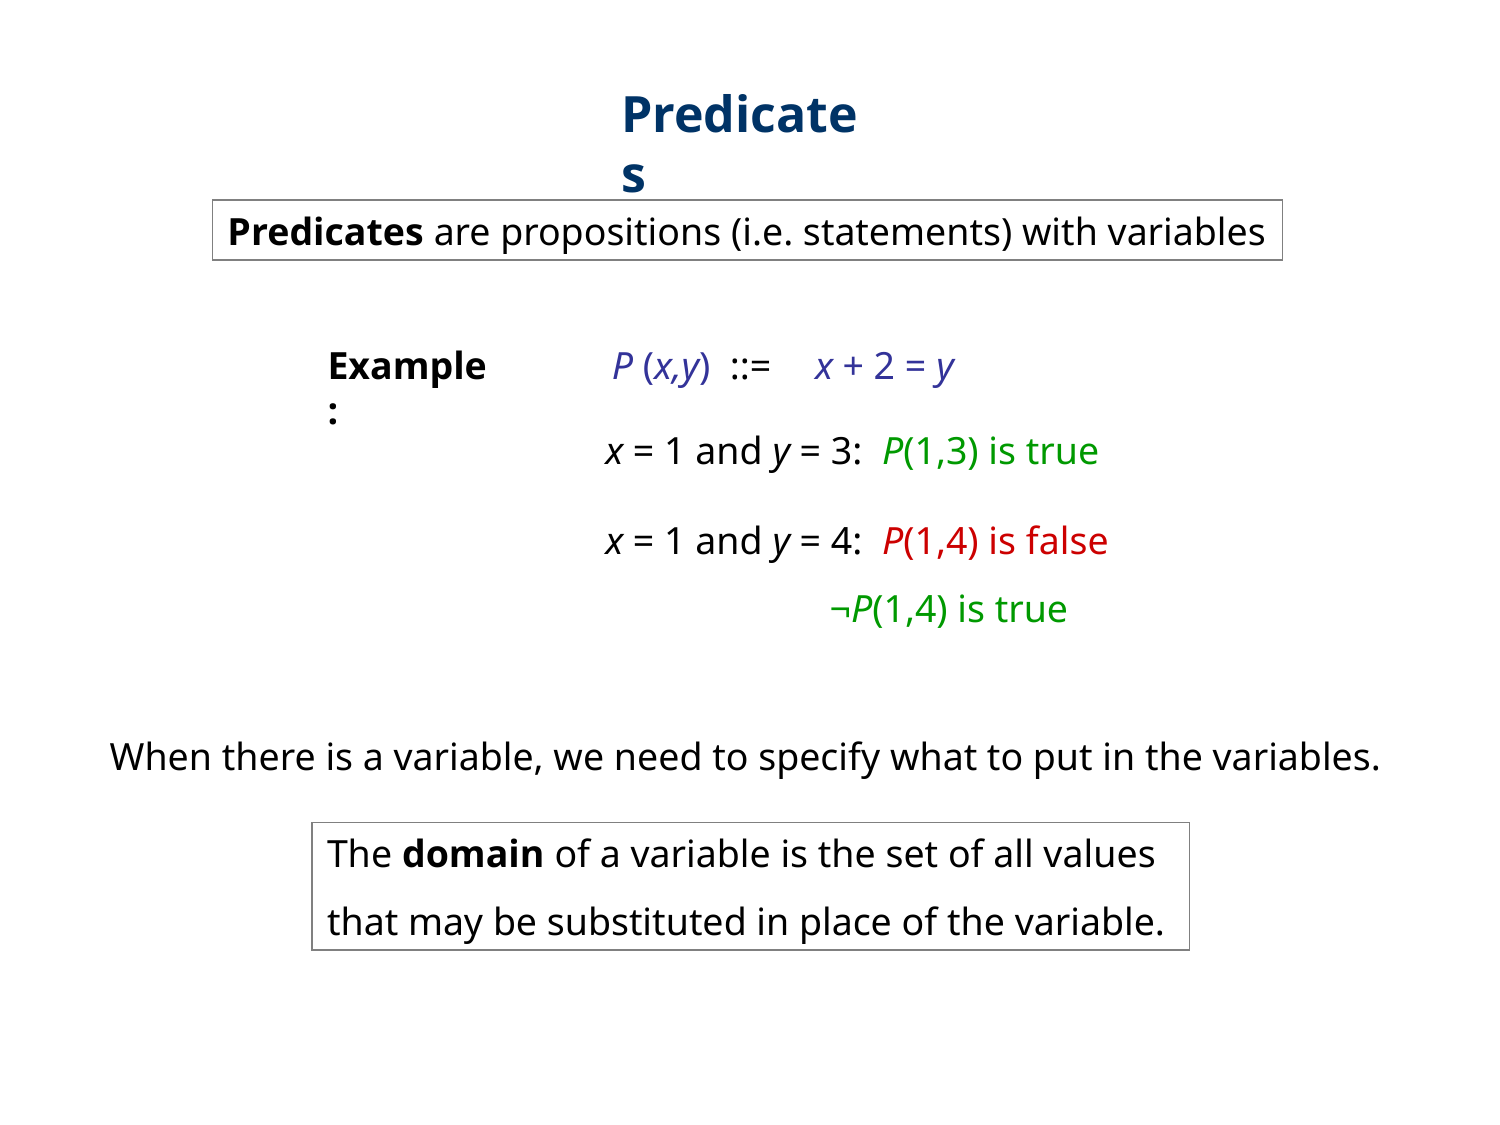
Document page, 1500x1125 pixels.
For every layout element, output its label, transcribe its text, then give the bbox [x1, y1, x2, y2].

text_box Predicates [606, 74, 888, 210]
text_box The domain of a variable is the set of all values that may be substituted in place of the variable. [311, 822, 1190, 951]
text_box Example: [312, 334, 506, 440]
text_box x + 2 = y [802, 334, 977, 395]
text_box When there is a variable, we need to specify what to put in the variables. [94, 724, 1406, 785]
text_box Predicates are propositions (i.e. statements) with variables [212, 199, 1283, 260]
text_box P (x,y) ::= [596, 334, 802, 395]
text_box x = 1 and y = 3: P(1,3) is true x = 1 and y = 4: P(1,4) is false ¬P(1,4) is true [590, 419, 1138, 637]
